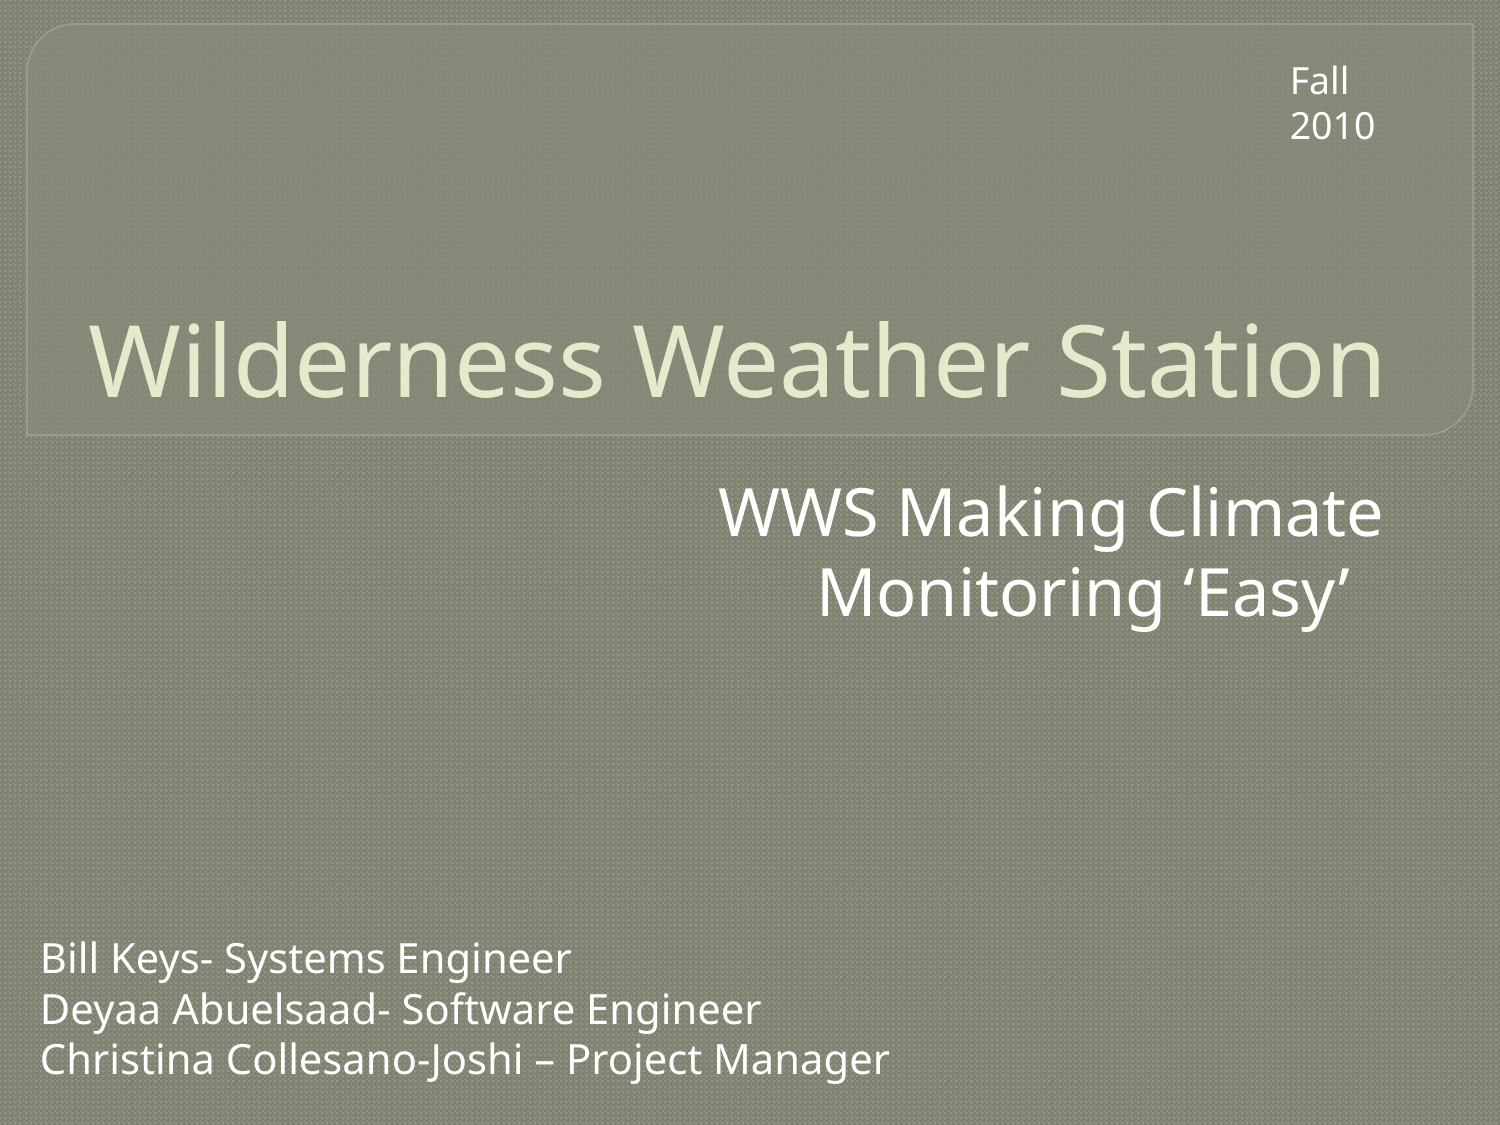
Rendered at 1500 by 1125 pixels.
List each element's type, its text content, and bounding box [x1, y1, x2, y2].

title Wilderness Weather Station [76, 62, 1427, 425]
text_box Fall 2010 [1275, 49, 1457, 155]
text_box Bill Keys- Systems Engineer Deyaa Abuelsaad- Software Engineer Christina Collesano-Joshi – Project Manager [25, 924, 917, 1090]
subtitle WWS Making Climate Monitoring ‘Easy’ [350, 462, 1427, 750]
